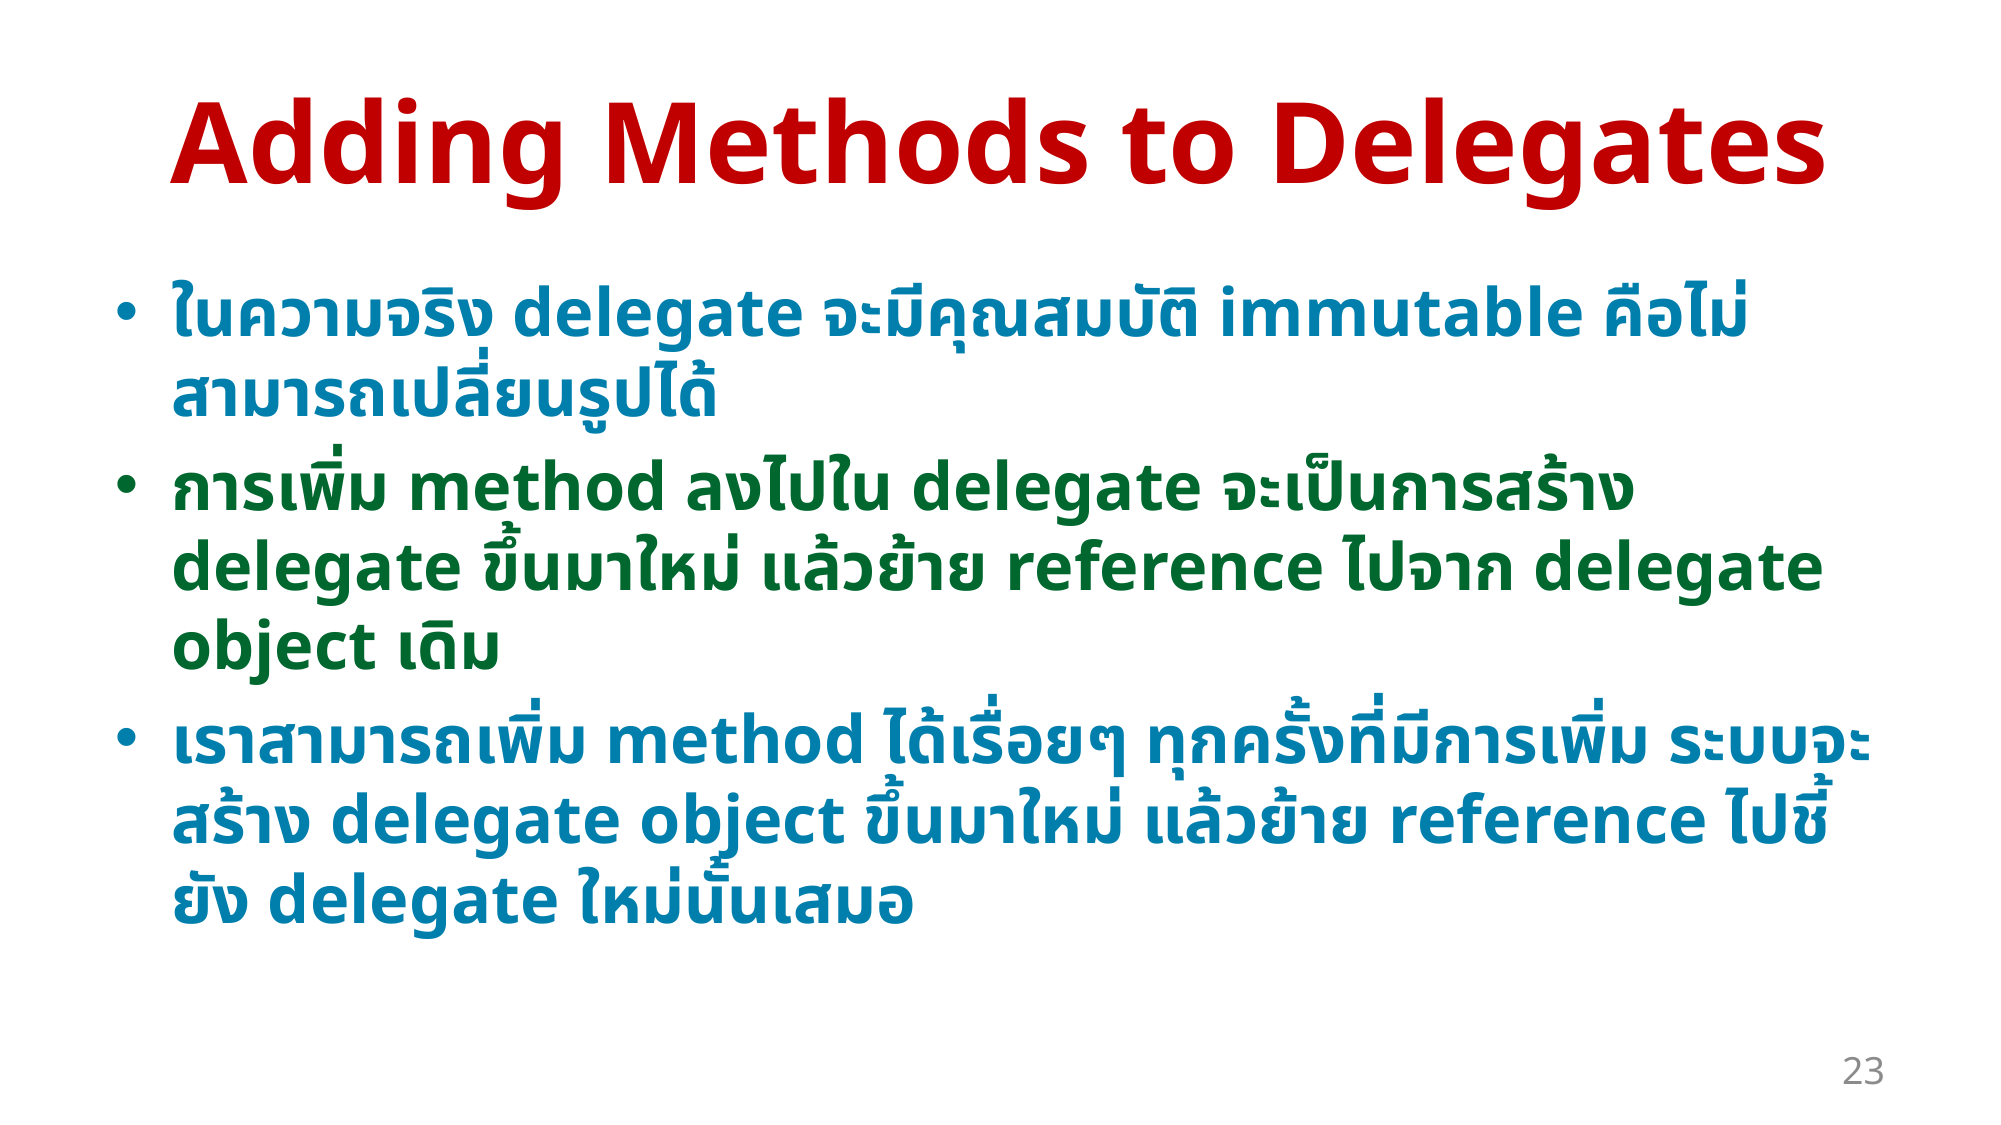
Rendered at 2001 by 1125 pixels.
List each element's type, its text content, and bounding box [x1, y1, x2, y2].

slide_number 23 [1433, 1042, 1900, 1103]
list ในความจริง delegate จะมีคุณสมบัติ immutable คือไม่สามารถเปลี่ยนรูปได้ การเพิ่ม method ลงไปใน delegate จะเป็นการสร้าง delegate ขึ้นมาใหม่ แล้วย้าย reference ไปจาก delegate object เดิม เราสามารถเพิ่ม method ได้เรื่อยๆ ทุกครั้งที่มีการเพิ่ม ระบบจะสร้าง delegate object ขึ้นมาใหม่ แล้วย้าย reference ไปชี้ยัง delegate ใหม่นั้นเสมอ [99, 262, 1900, 1005]
title Adding Methods to Delegates [99, 45, 1900, 233]
